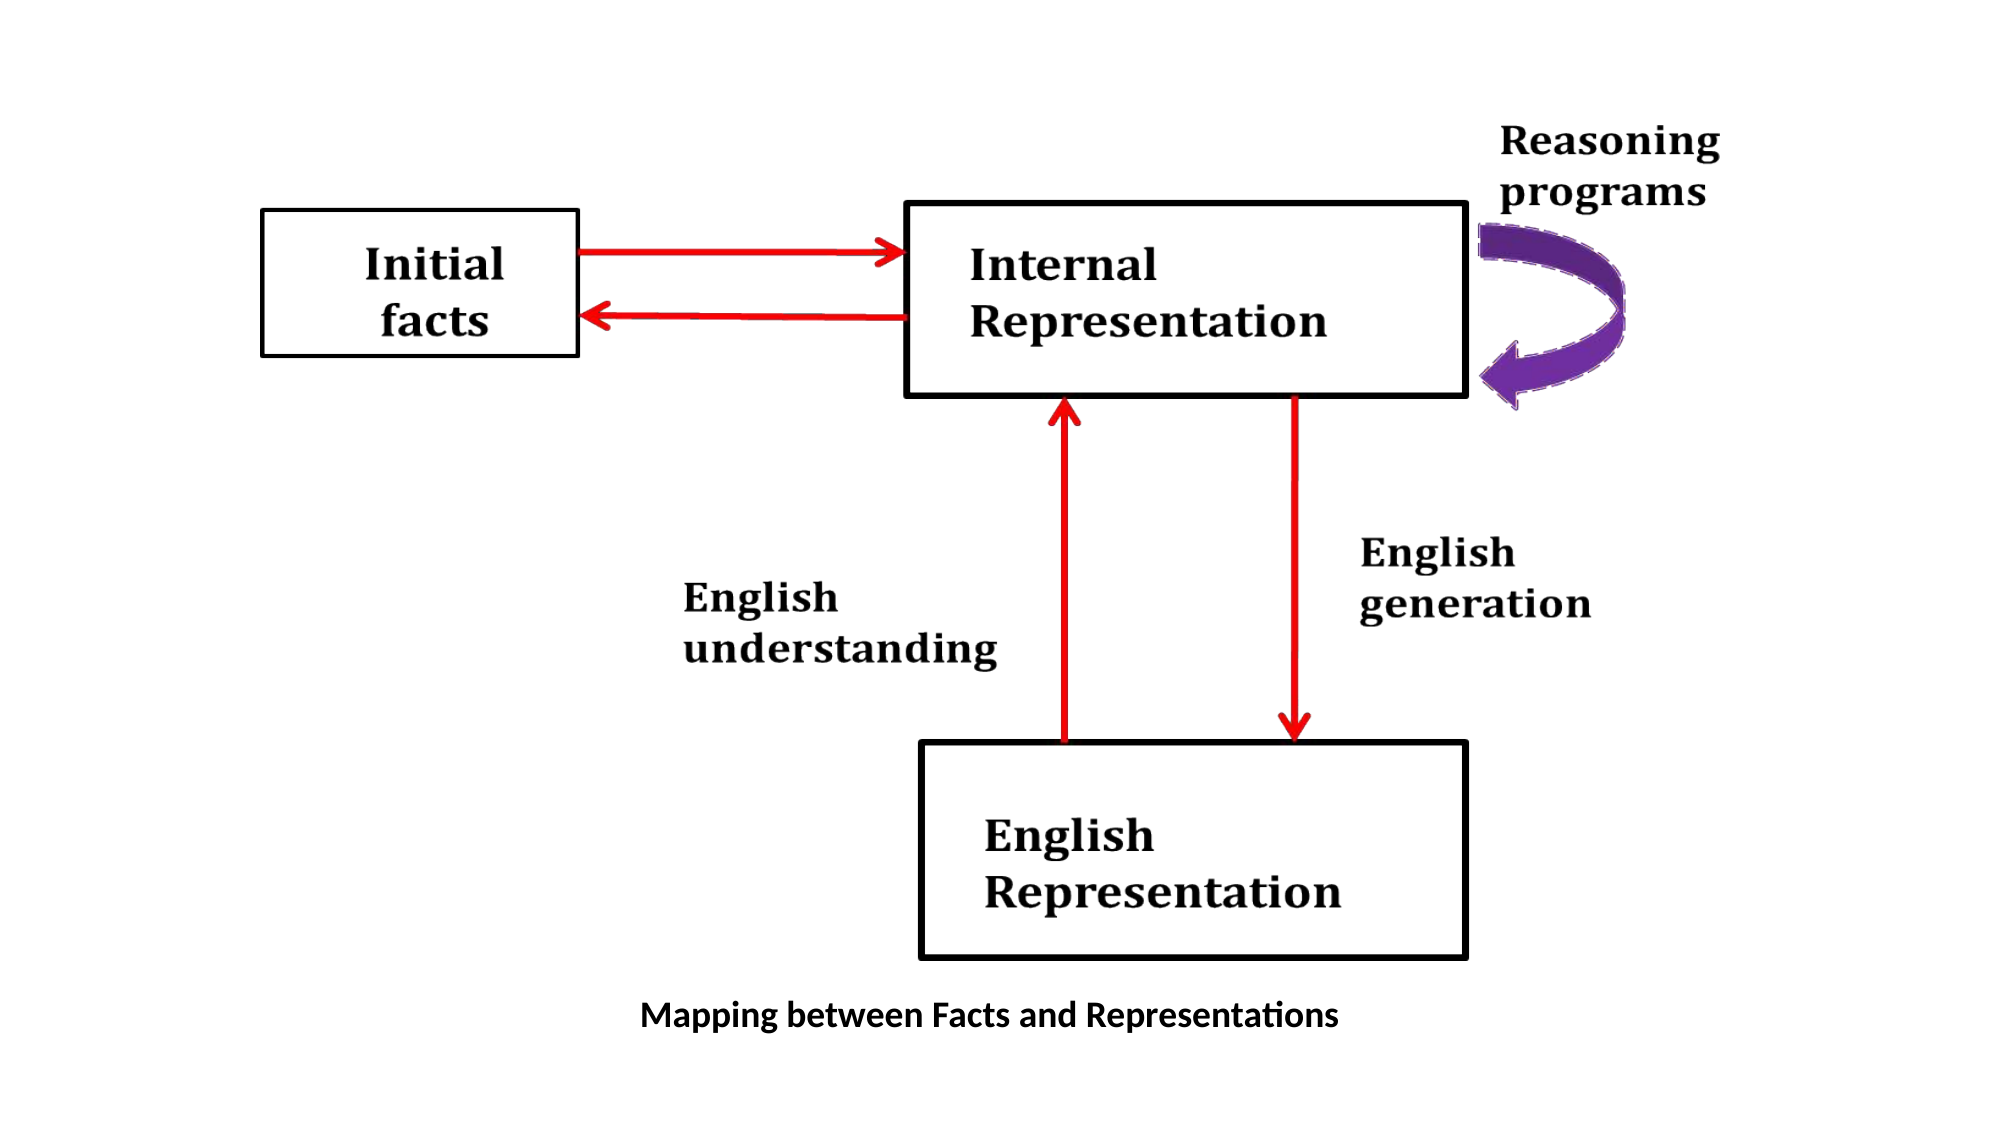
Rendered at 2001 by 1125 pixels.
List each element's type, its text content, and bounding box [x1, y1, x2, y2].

text_box Mapping between Facts and Representations [462, 982, 1518, 1043]
picture [260, 125, 1720, 961]
